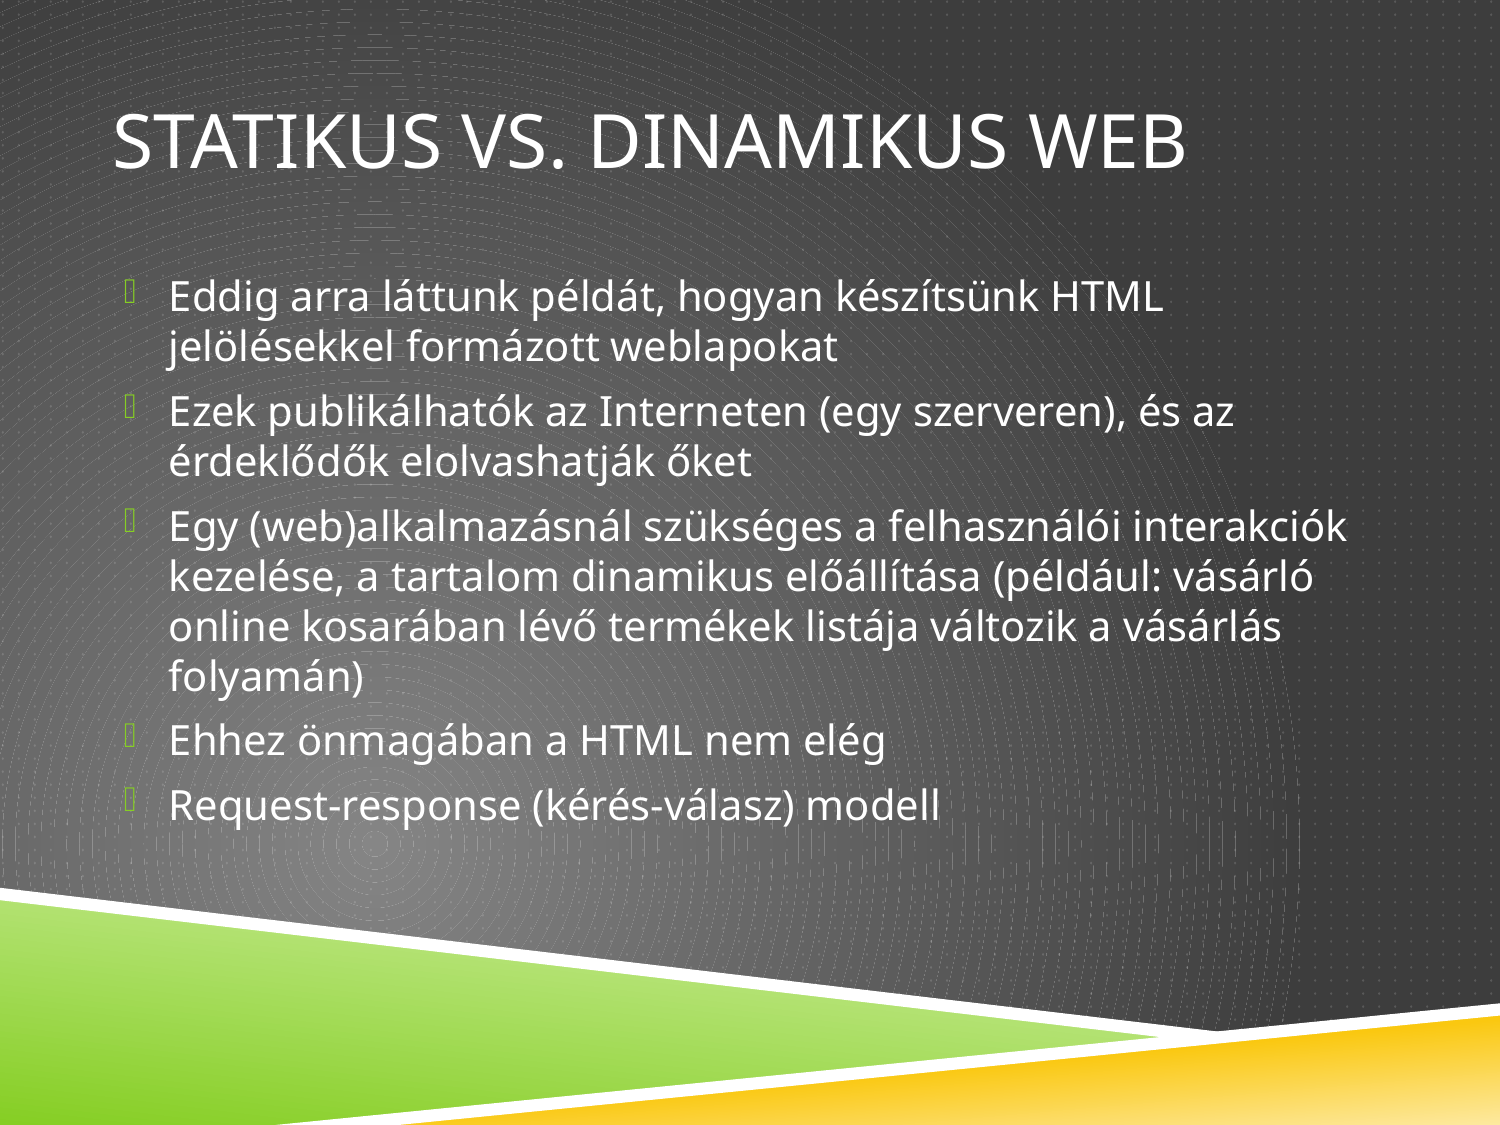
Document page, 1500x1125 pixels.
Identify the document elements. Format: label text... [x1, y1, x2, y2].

title Statikus vs. dinamikus web [112, 45, 1388, 233]
list Eddig arra láttunk példát, hogyan készítsünk HTML jelölésekkel formázott weblapokat Ezek publikálhatók az Interneten (egy szerveren), és az érdeklődők elolvashatják őket Egy (web)alkalmazásnál szükséges a felhasználói interakciók kezelése, a tartalom dinamikus előállítása (például: vásárló online kosarában lévő termékek listája változik a vásárlás folyamán) Ehhez önmagában a HTML nem elég Request-response (kérés-válasz) modell [112, 262, 1388, 875]
